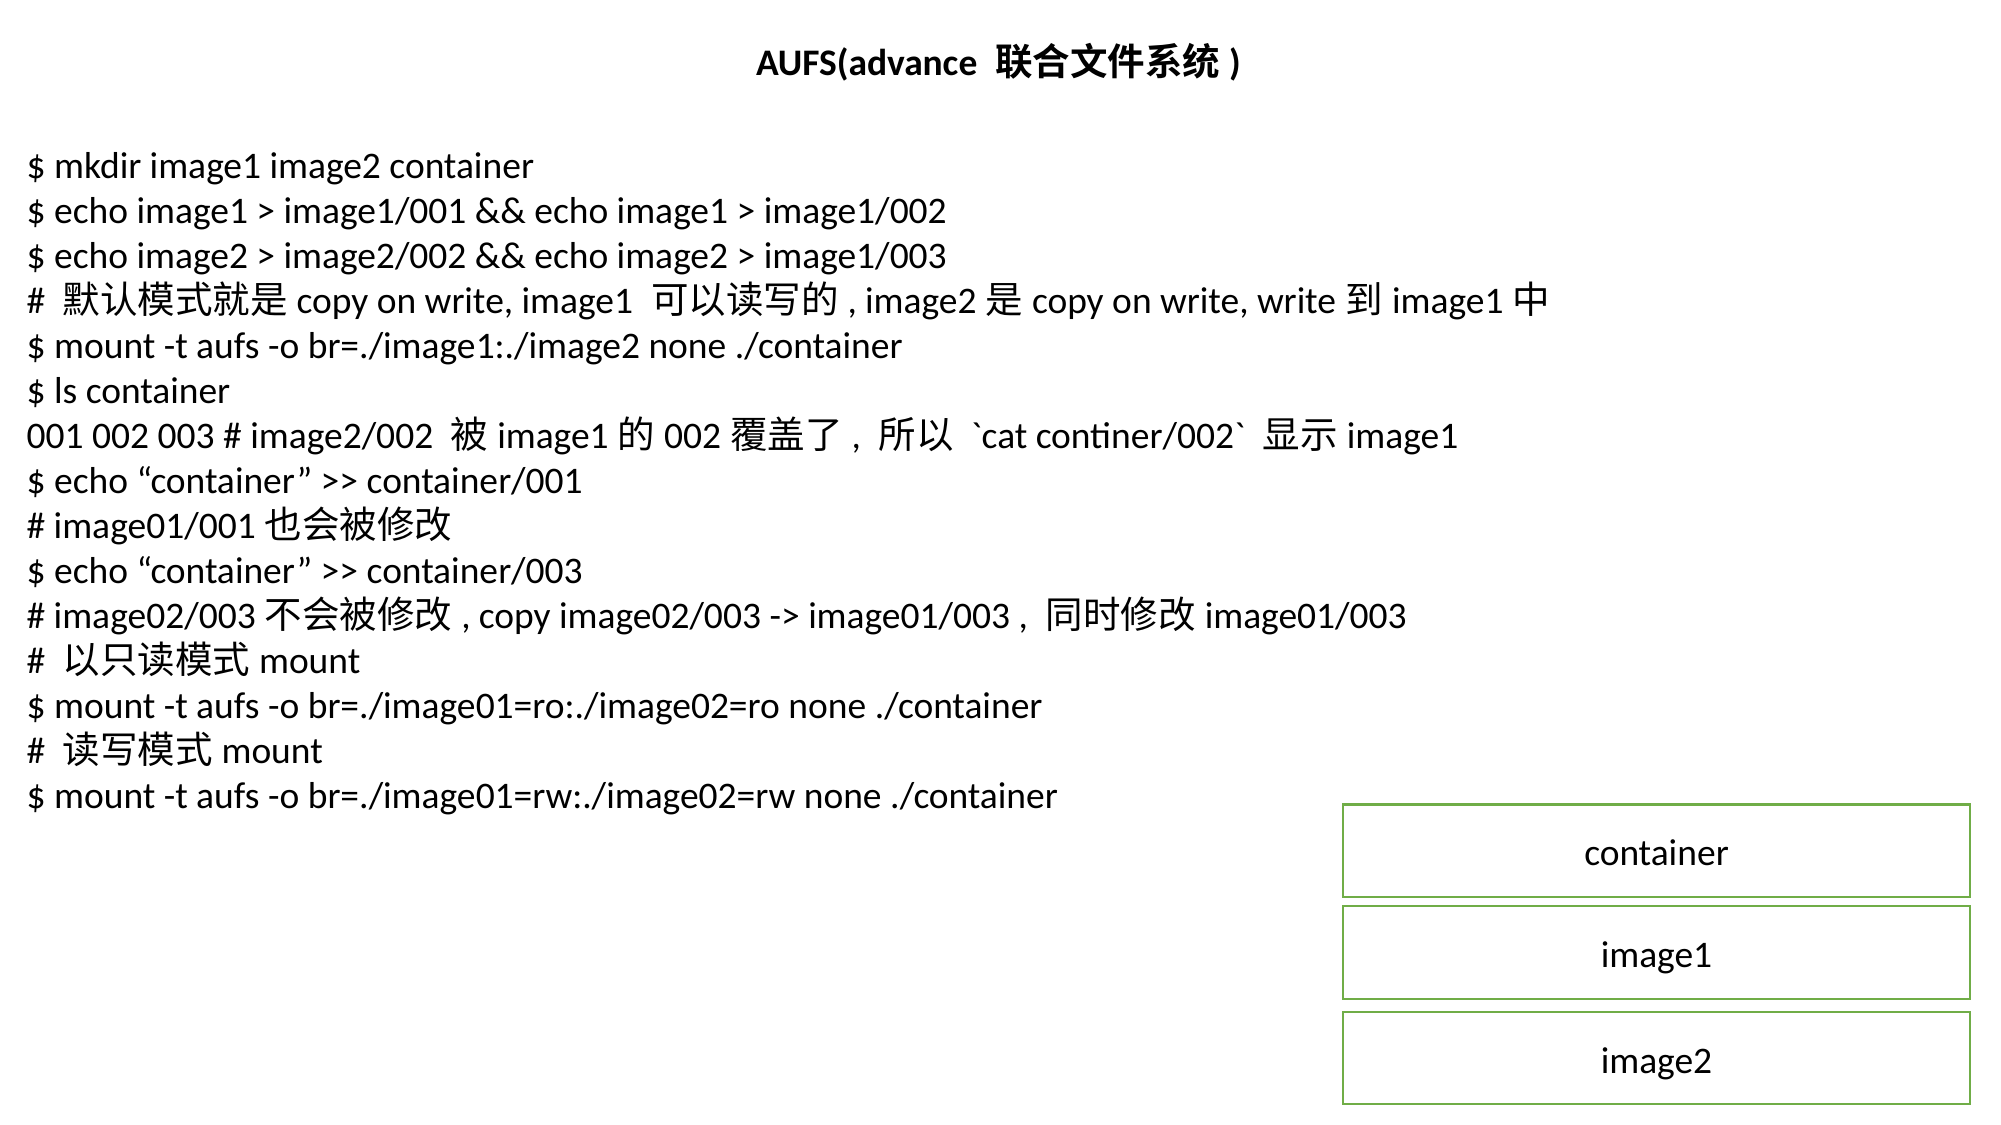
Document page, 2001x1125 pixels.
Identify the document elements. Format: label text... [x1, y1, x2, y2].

text_box image2 [1342, 1011, 1971, 1105]
text_box AUFS(advance 联合文件系统) [27, 30, 1970, 90]
text_box image1 [1342, 905, 1971, 1000]
text_box container [1342, 824, 1971, 898]
text_box $ mkdir image1 image2 container $ echo image1 > image1/001 && echo image1 > image1/002 $ echo image2 > image2/002 && echo image2 > image1/003 # 默认模式就是copy on write, image1 可以读写的, image2是copy on write, write到image1中 $ mount -t aufs -o br=./image1:./image2 none ./container $ ls container 001 002 003 # image2/002 被image1的002覆盖了, 所以 `cat continer/002` 显示image1 $ echo “container” >> container/001 # image01/001也会被修改 $ echo “container” >> container/003 # image02/003不会被修改, copy image02/003 -> image01/003 , 同时修改image01/003 # 以只读模式mount $ mount -t aufs -o br=./image01=ro:./image02=ro none ./container # 读写模式mount $ mount -t aufs -o br=./image01=rw:./image02=rw none ./container [11, 133, 1980, 824]
